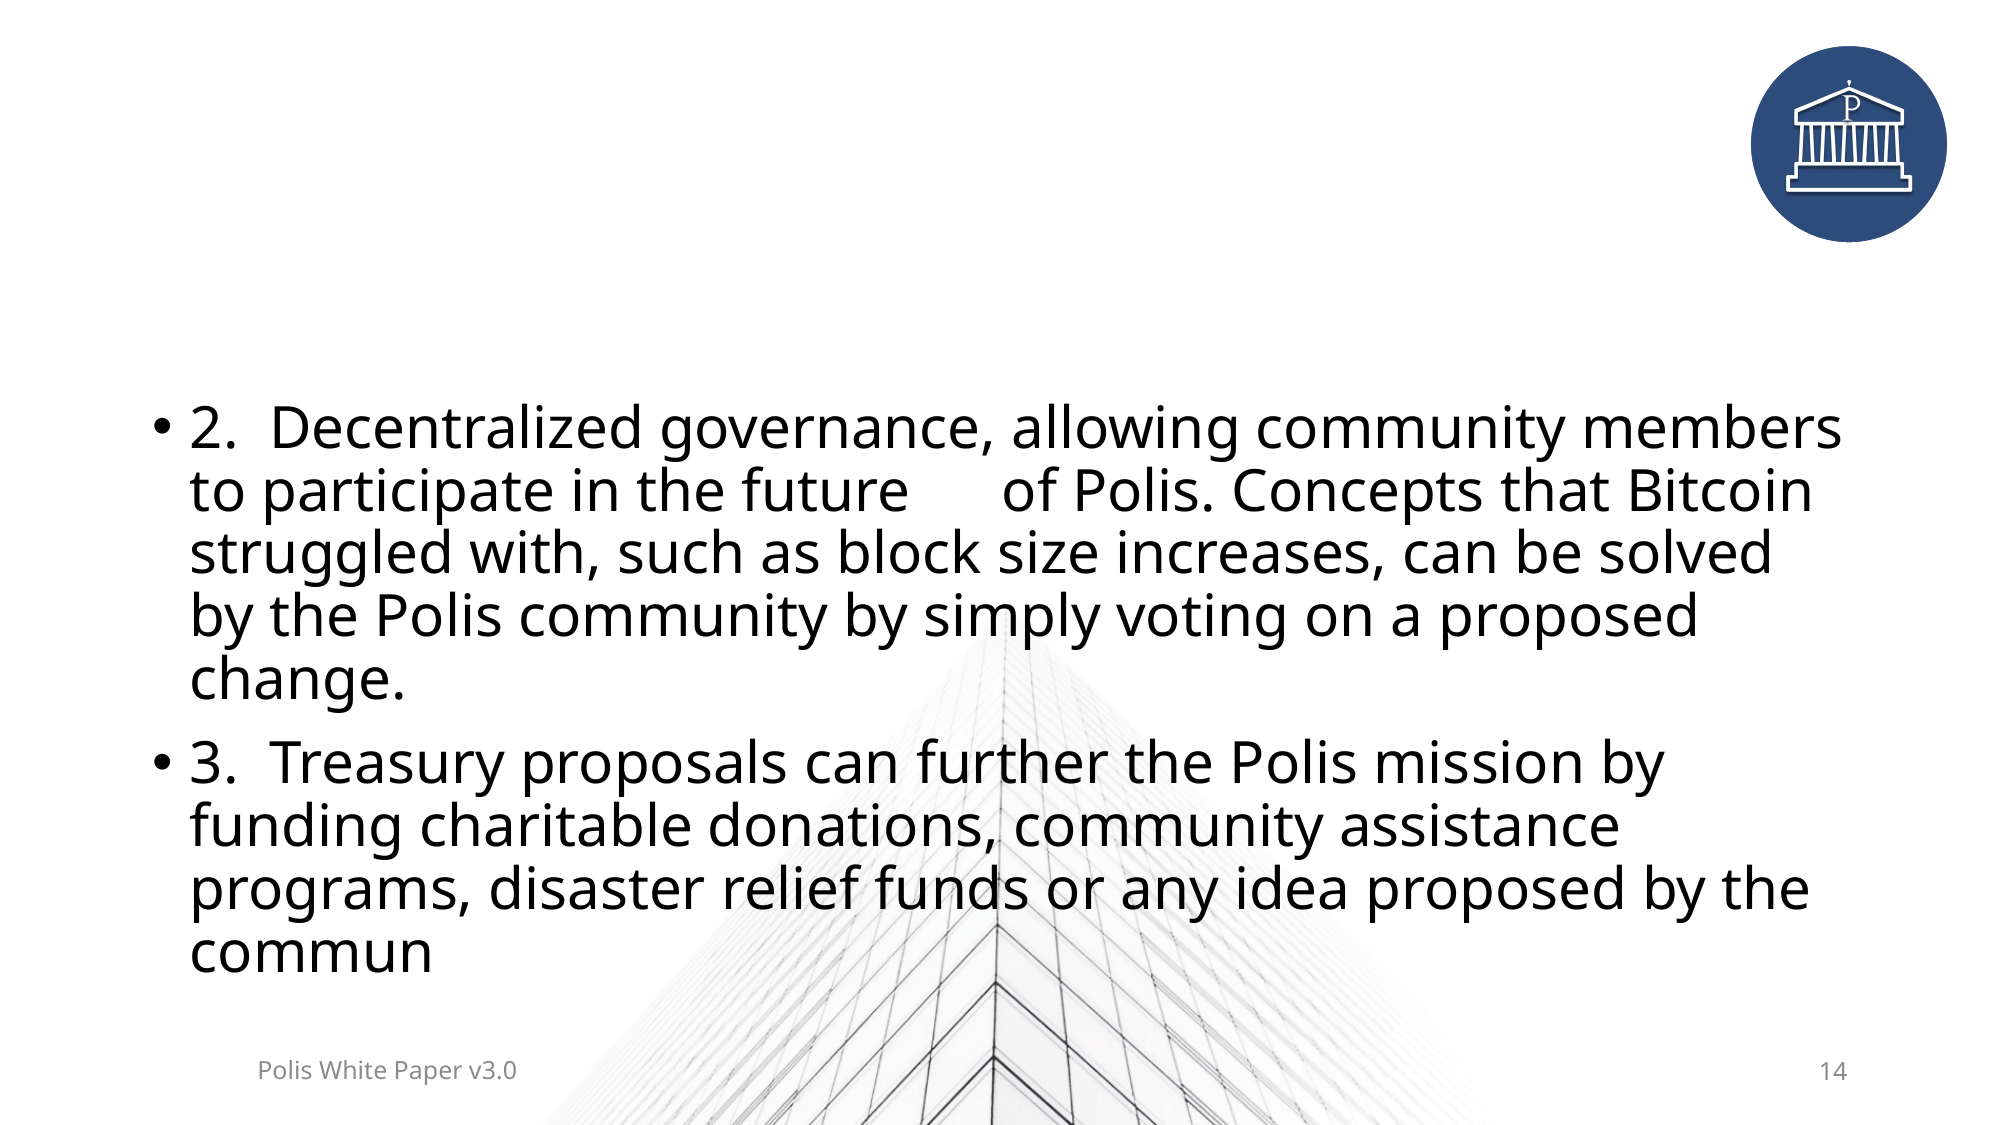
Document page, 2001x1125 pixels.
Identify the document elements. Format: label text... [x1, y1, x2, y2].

picture [0, 605, 2000, 1125]
list 2. Decentralized governance, allowing community members to participate in the future of Polis. Concepts that Bitcoin struggled with, such as block size increases, can be solved by the Polis community by simply voting on a proposed change. 3. Treasury proposals can further the Polis mission by funding charitable donations, community assistance programs, disaster relief funds or any idea proposed by the commun [137, 299, 1863, 1014]
slide_number 14 [1412, 1042, 1863, 1103]
footer Polis White Paper v3.0 [137, 1041, 638, 1102]
picture [1751, 47, 1947, 242]
